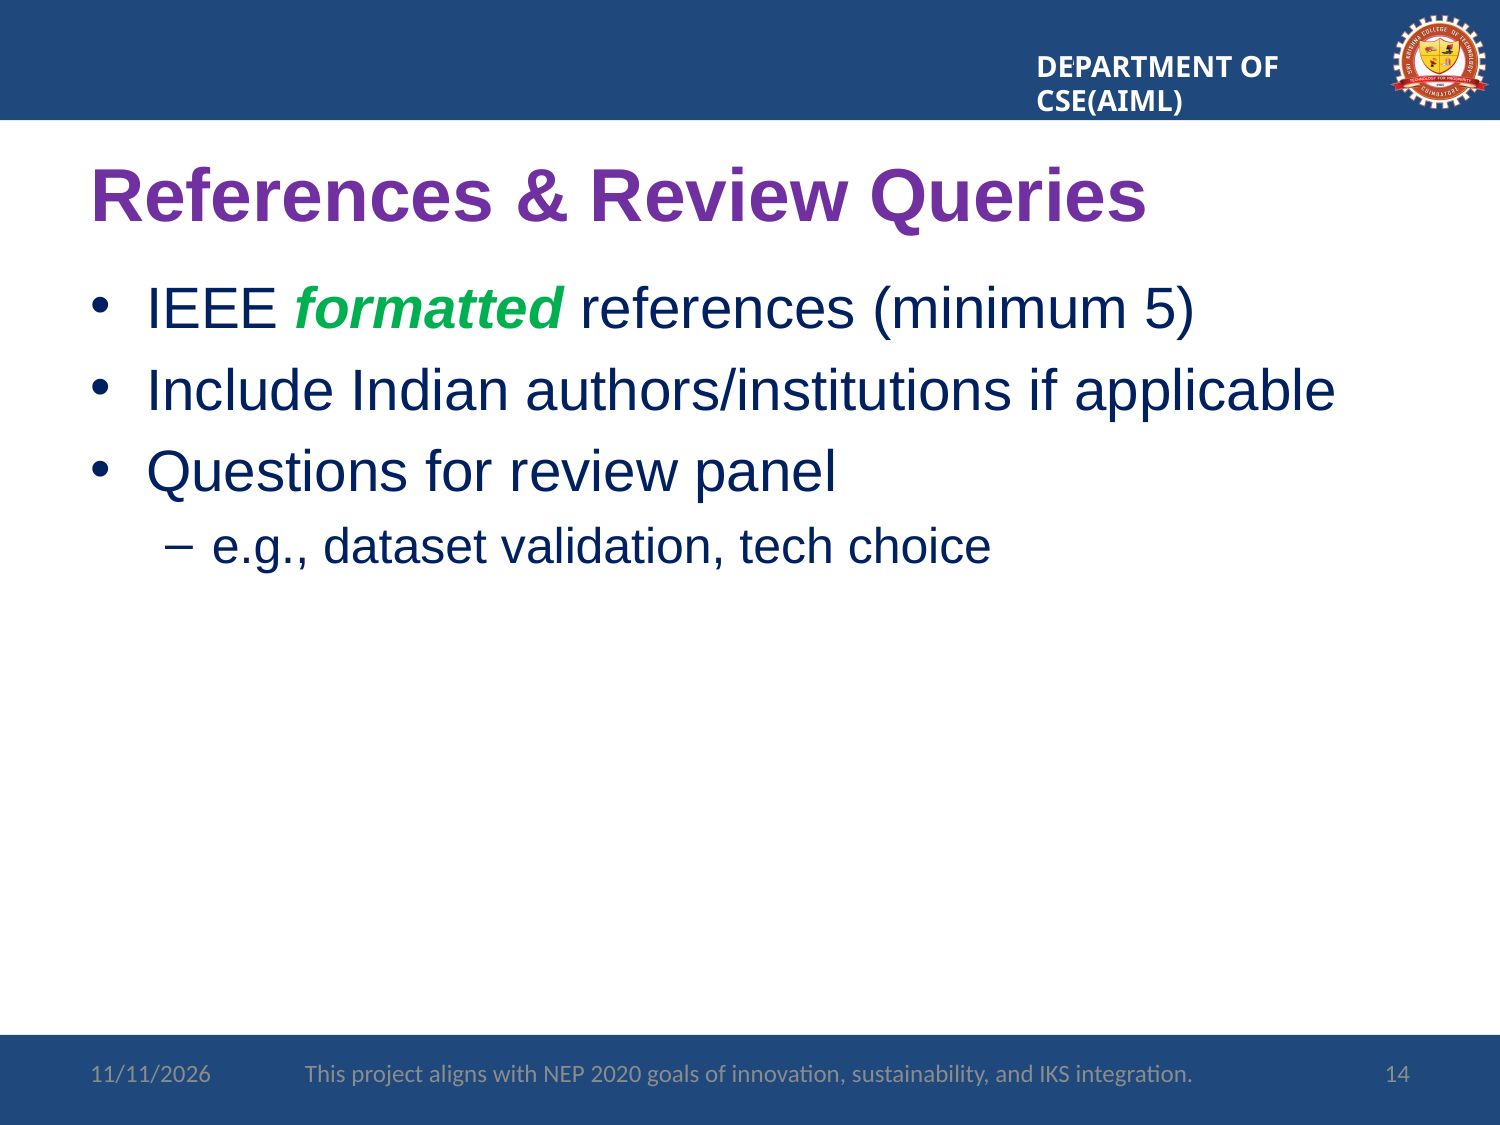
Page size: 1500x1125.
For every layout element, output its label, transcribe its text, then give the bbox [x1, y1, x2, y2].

footer This project aligns with NEP 2020 goals of innovation, sustainability, and IKS integration. [425, 1042, 1074, 1103]
title References & Review Queries [75, 135, 1425, 248]
slide_number 14 [1074, 1042, 1425, 1103]
text_box DEPARTMENT OF CSE(AIML) [1021, 40, 1389, 126]
picture [1387, 12, 1489, 112]
list IEEE formatted references (minimum 5) Include Indian authors/institutions if applicable Questions for review panel e.g., dataset validation, tech choice [75, 262, 1425, 1005]
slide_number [75, 1042, 425, 1103]
